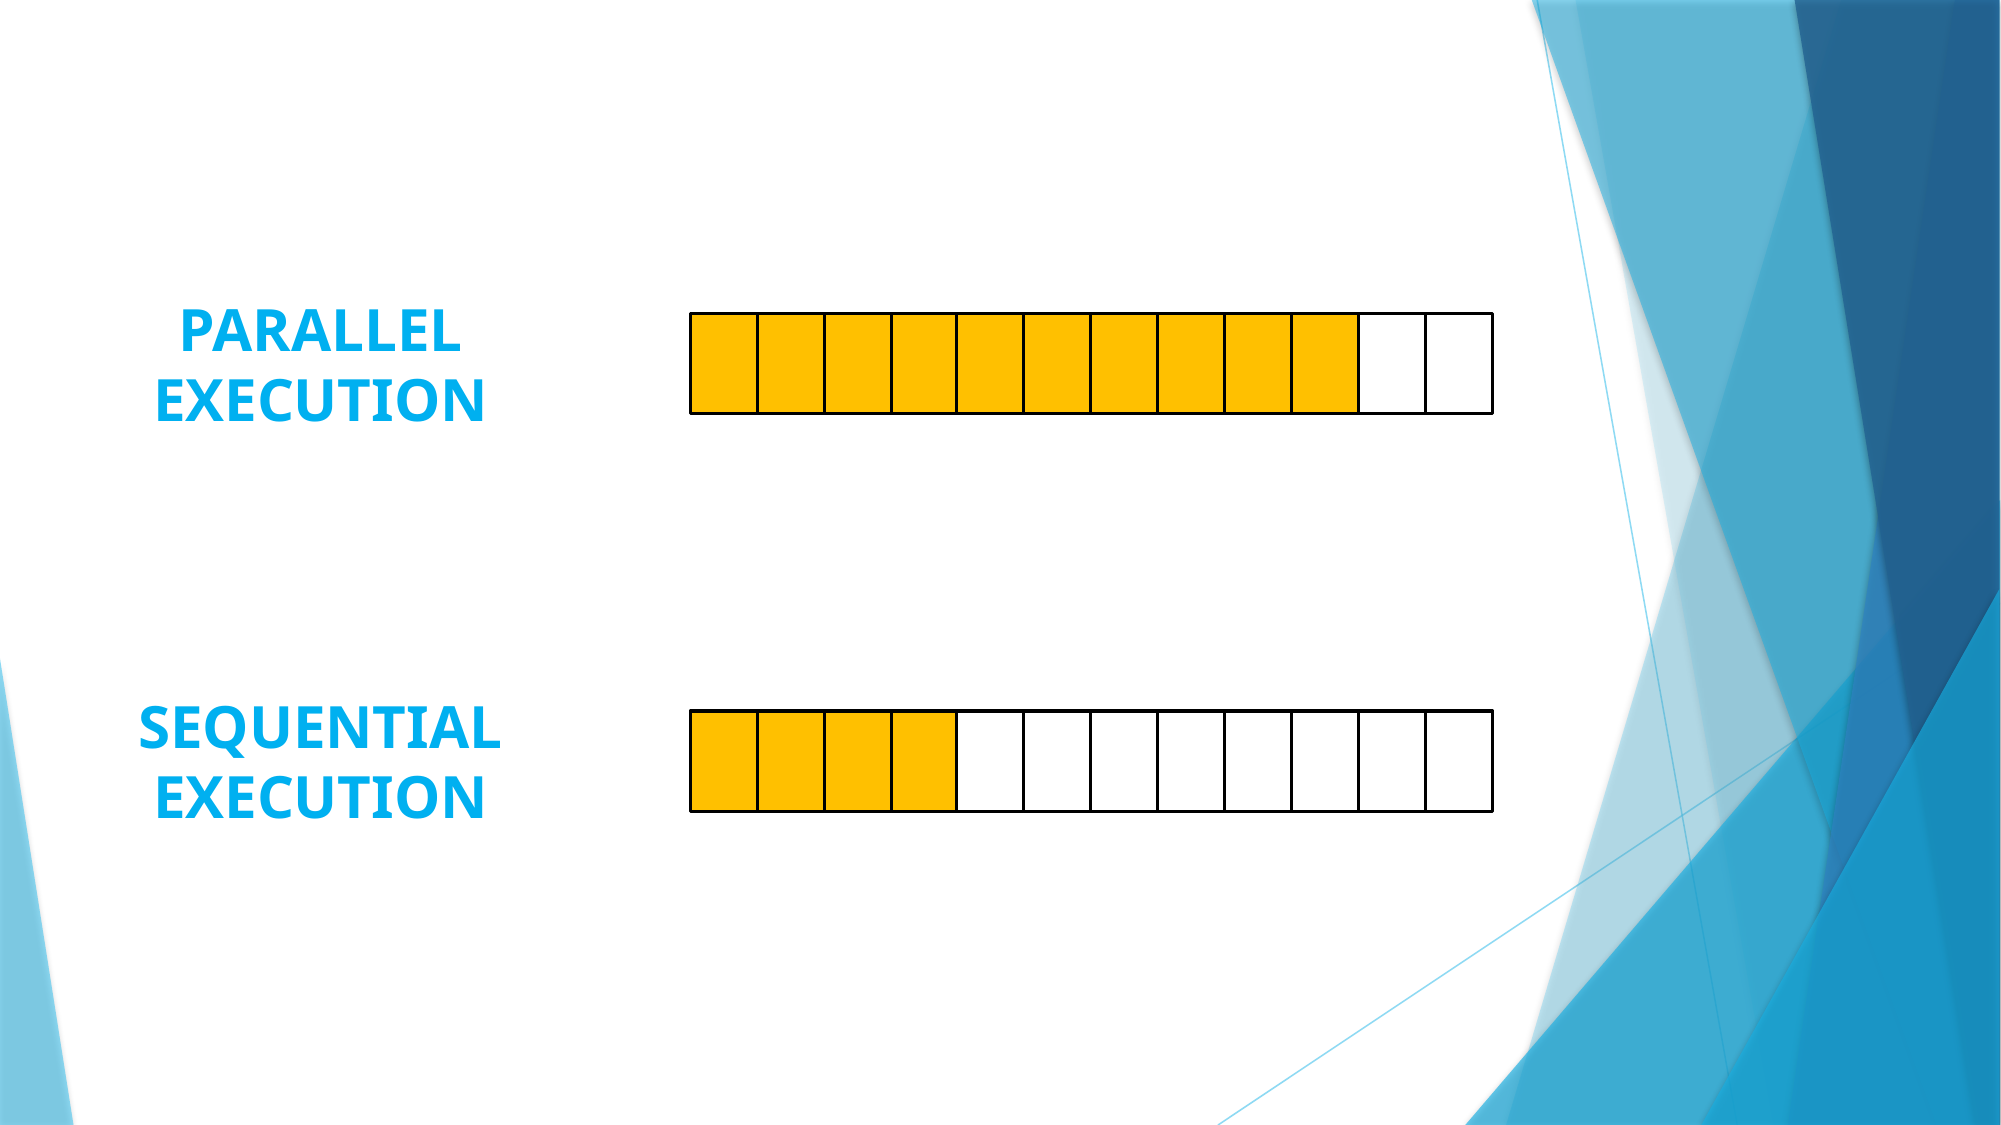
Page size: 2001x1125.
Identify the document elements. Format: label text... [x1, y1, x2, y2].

text_box [1223, 312, 1290, 415]
text_box [689, 312, 756, 415]
text_box [689, 709, 756, 813]
text_box SEQUENTIAL EXECUTION [123, 683, 518, 838]
text_box [823, 709, 890, 813]
text_box [955, 312, 1022, 415]
text_box [1357, 312, 1424, 415]
text_box [890, 312, 955, 415]
text_box [1223, 709, 1290, 813]
text_box [1424, 709, 1494, 813]
text_box [756, 312, 823, 415]
text_box [1022, 312, 1089, 415]
text_box [1290, 709, 1357, 813]
text_box [1290, 312, 1357, 415]
text_box [1089, 709, 1156, 813]
text_box [1089, 312, 1156, 415]
text_box PARALLEL EXECUTION [138, 285, 503, 441]
text_box [1357, 709, 1424, 813]
text_box [1156, 312, 1223, 415]
text_box [1022, 709, 1089, 813]
text_box [1424, 312, 1494, 415]
text_box [955, 709, 1022, 813]
text_box [890, 709, 955, 813]
text_box [756, 709, 823, 813]
text_box [823, 312, 890, 415]
text_box [1156, 709, 1223, 813]
